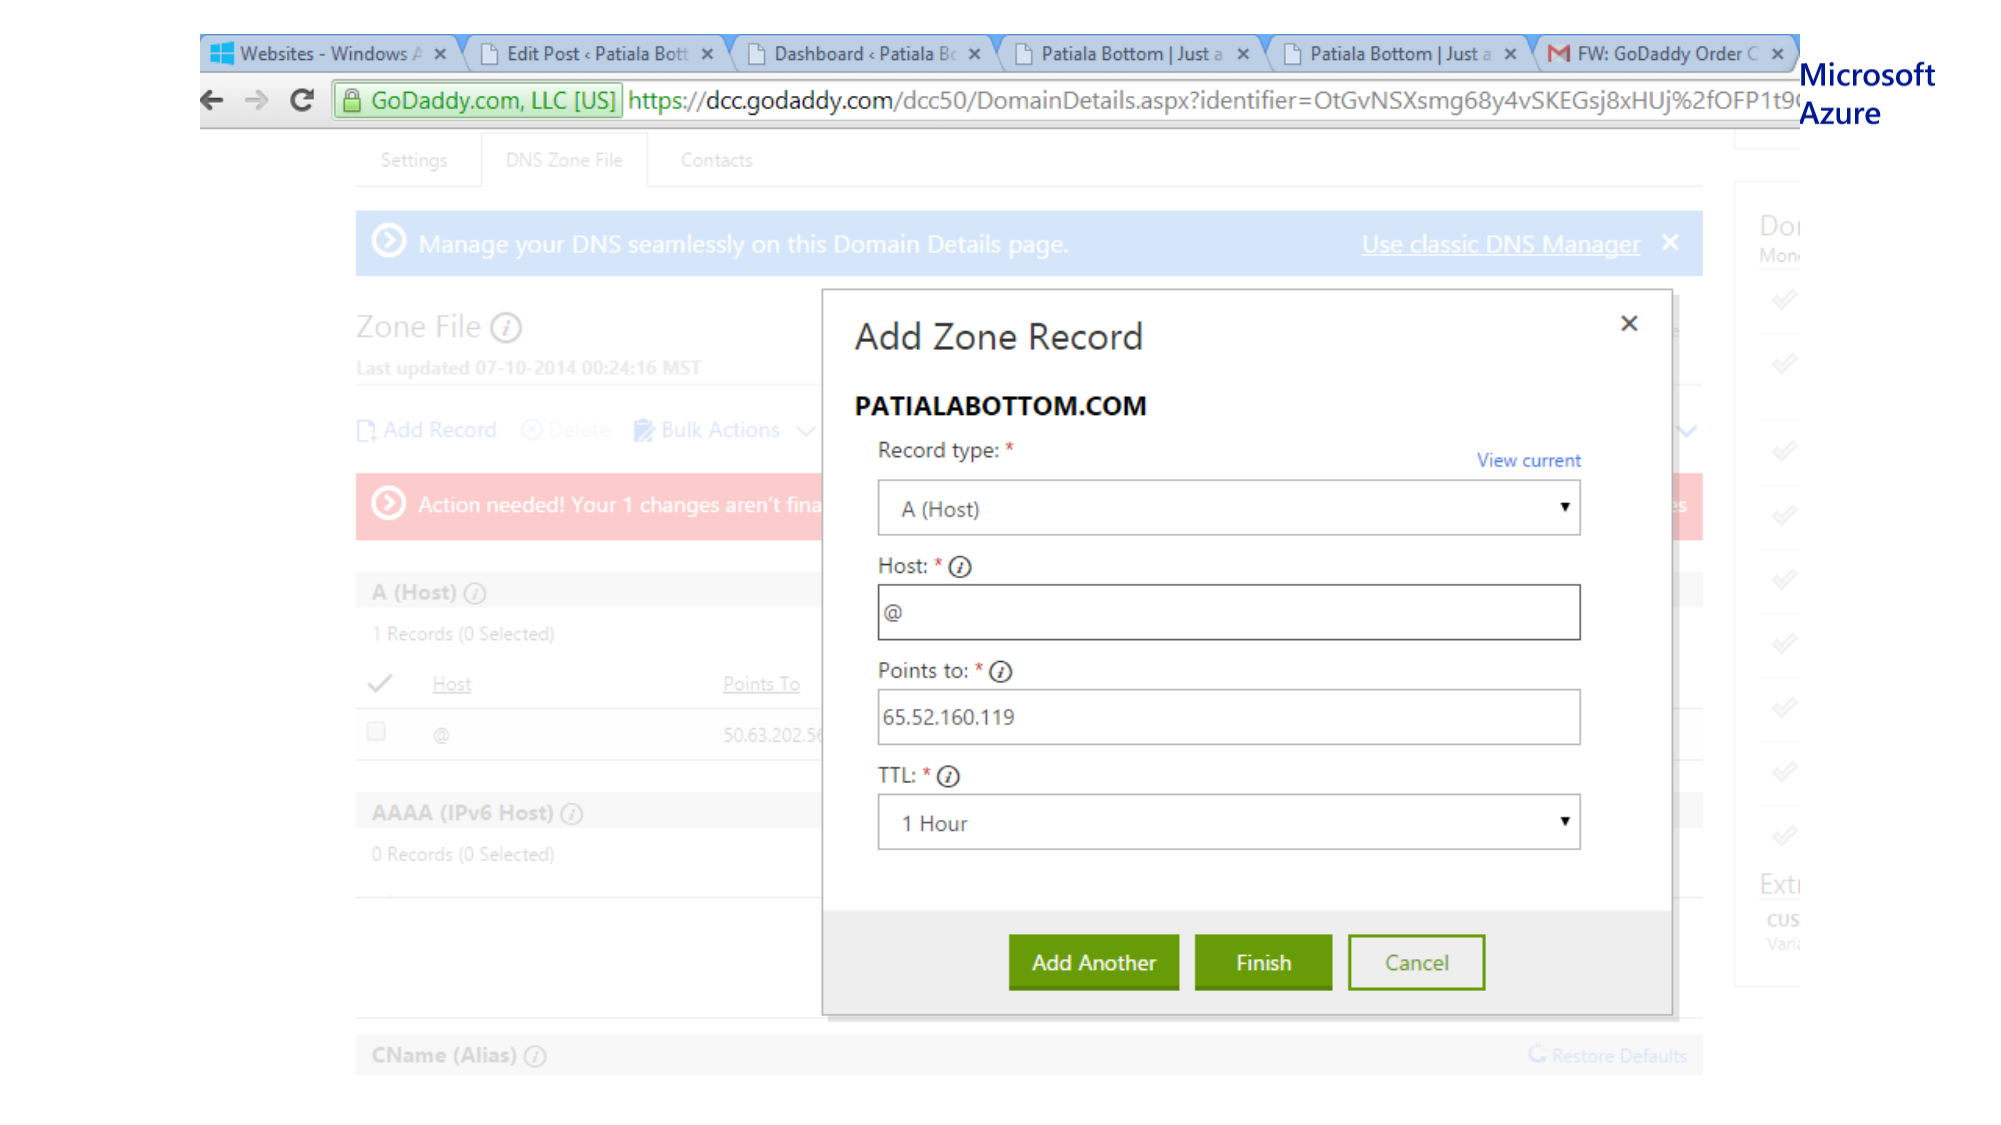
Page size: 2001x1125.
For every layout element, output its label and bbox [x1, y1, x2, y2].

picture [199, 31, 1950, 1091]
